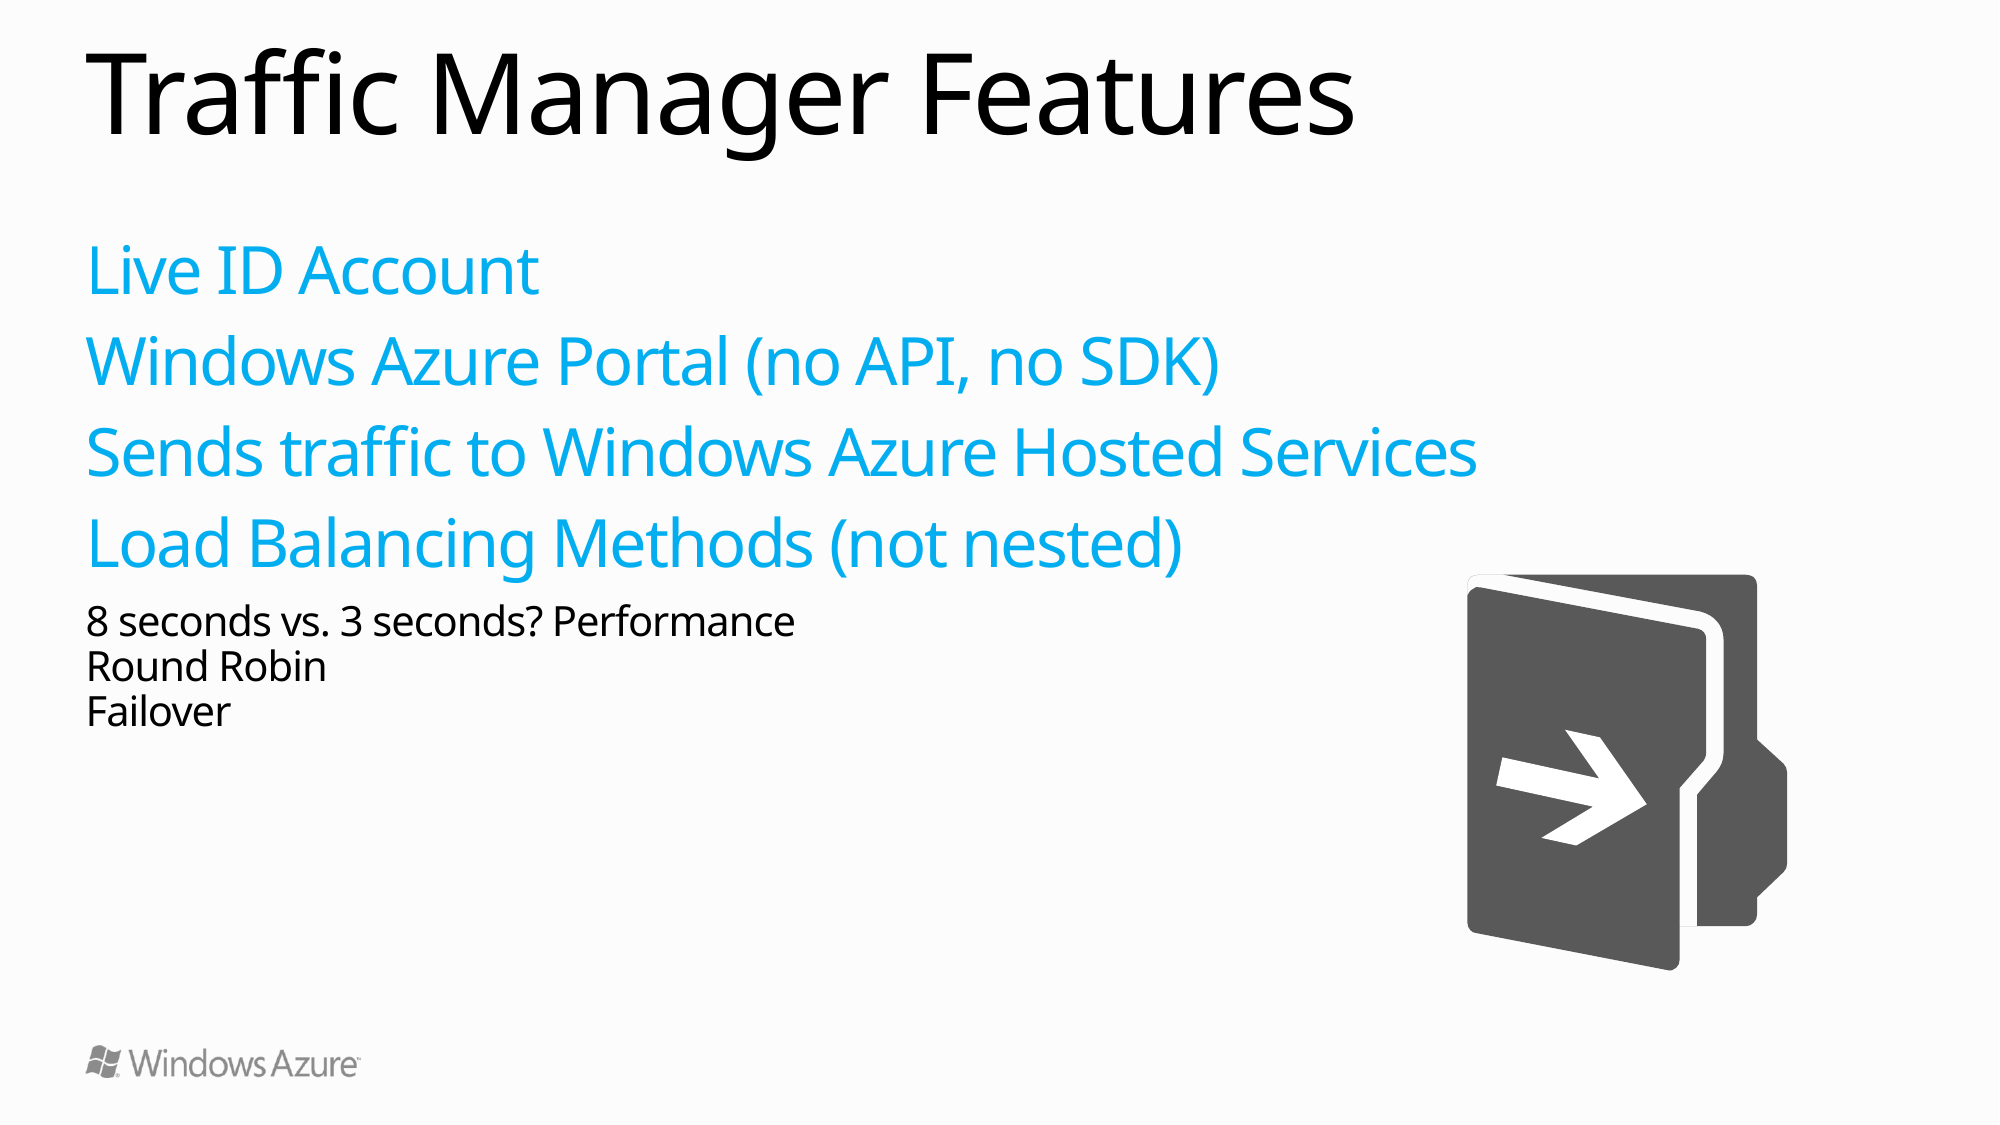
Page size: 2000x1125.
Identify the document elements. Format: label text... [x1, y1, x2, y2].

title Traffic Manager Features [85, 37, 1914, 161]
list Live ID Account Windows Azure Portal (no API, no SDK) Sends traffic to Windows Azure Hosted Services Load Balancing Methods (not nested) 8 seconds vs. 3 seconds? Performance Round Robin Failover [85, 237, 1914, 741]
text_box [1467, 574, 1788, 972]
